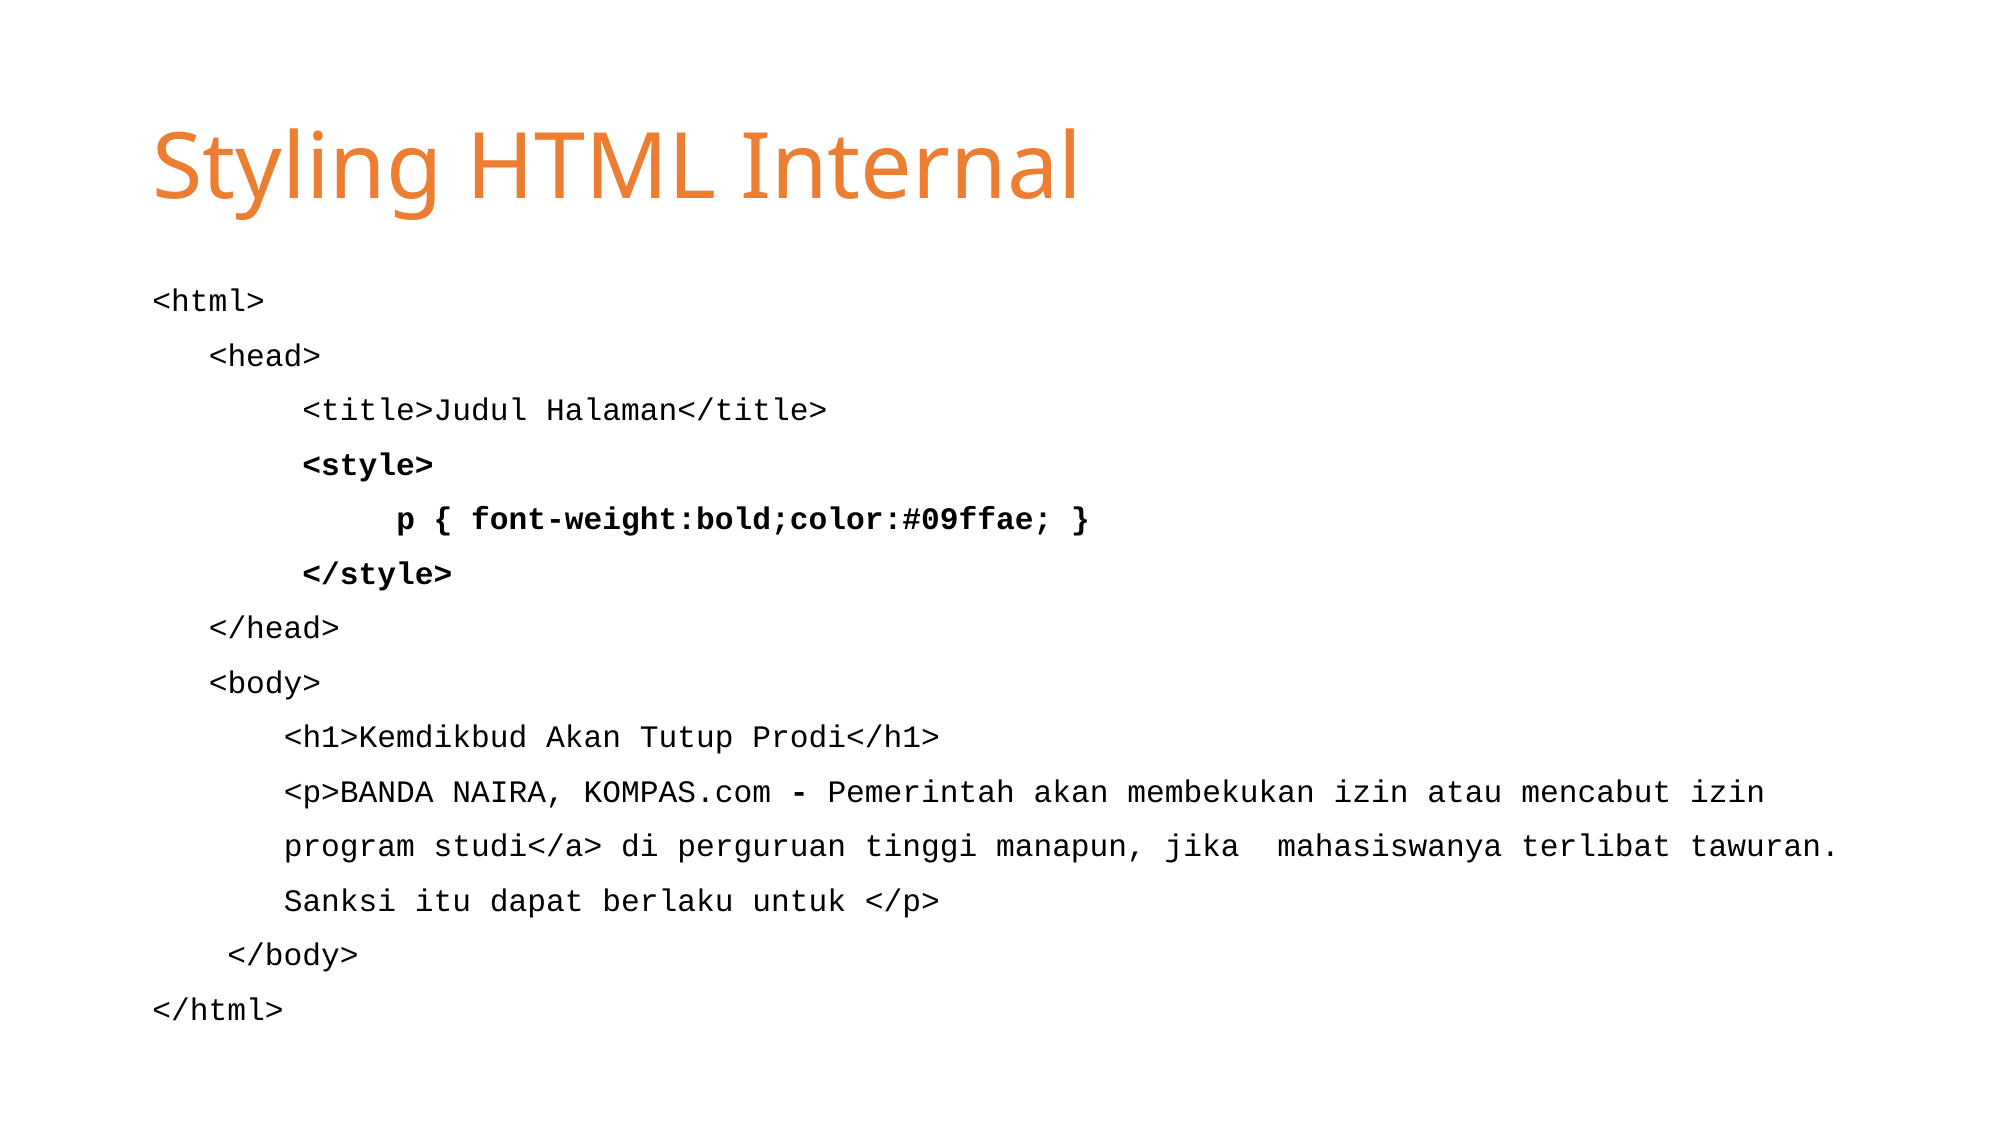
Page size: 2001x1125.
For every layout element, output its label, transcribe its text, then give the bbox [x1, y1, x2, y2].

list <html> <head> <title>Judul Halaman</title> <style> p { font-weight:bold;color:#09ffae; } </style> </head> <body> <h1>Kemdikbud Akan Tutup Prodi</h1> <p>BANDA NAIRA, KOMPAS.com - Pemerintah akan membekukan izin atau mencabut izin program studi</a> di perguruan tinggi manapun, jika mahasiswanya terlibat tawuran. Sanksi itu dapat berlaku untuk </p> </body> </html> [137, 277, 1863, 1087]
title Styling HTML Internal [137, 59, 1863, 277]
